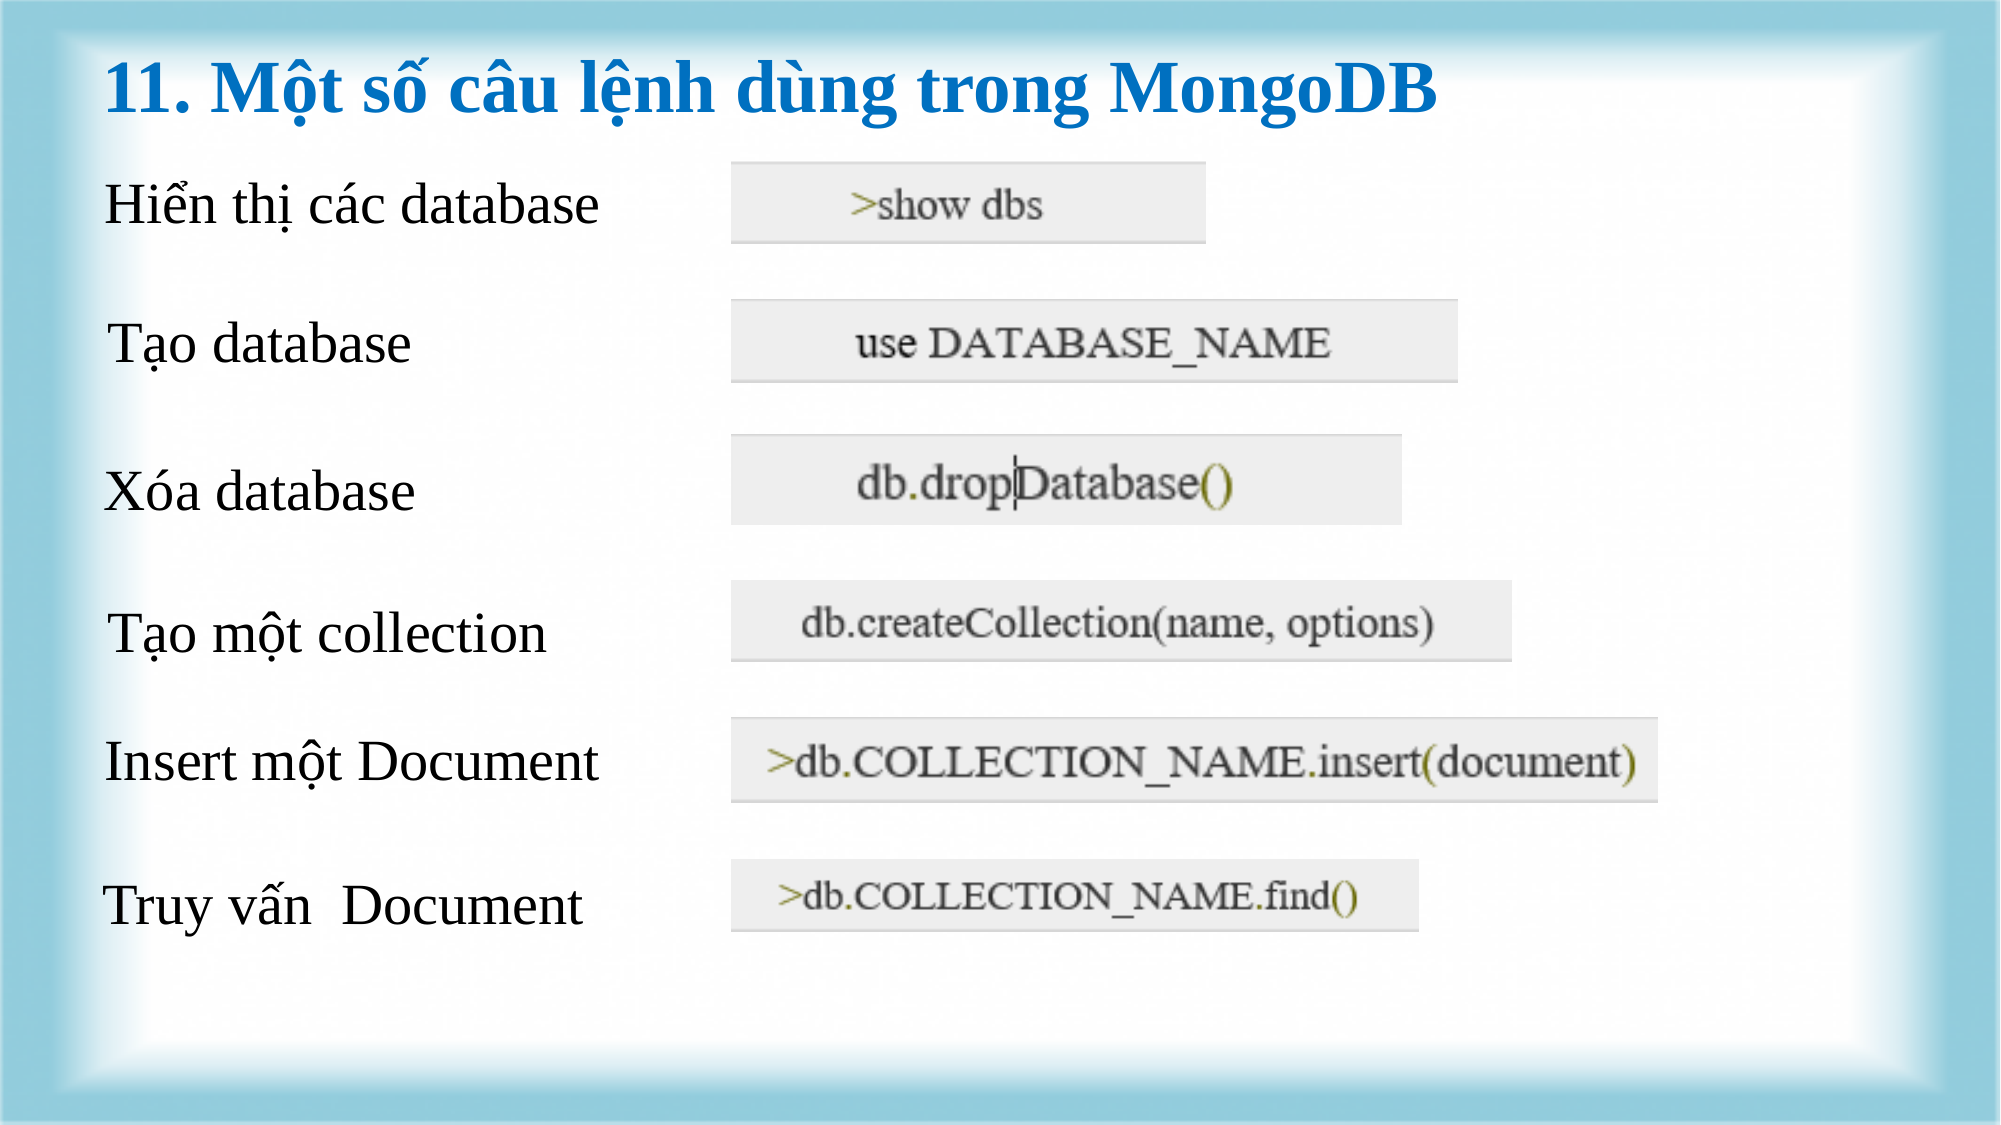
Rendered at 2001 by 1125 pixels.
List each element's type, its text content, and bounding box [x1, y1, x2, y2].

text_box Hiển thị các database [90, 157, 631, 243]
text_box Tạo một collection [92, 576, 563, 672]
list 11. Một số câu lệnh dùng trong MongoDB [87, 40, 1811, 161]
text_box Xóa database [89, 434, 431, 530]
text_box Truy vấn Document [87, 848, 813, 944]
picture [0, 0, 2001, 1125]
text_box Insert một Document [89, 714, 616, 800]
text_box Tạo database [92, 296, 428, 381]
